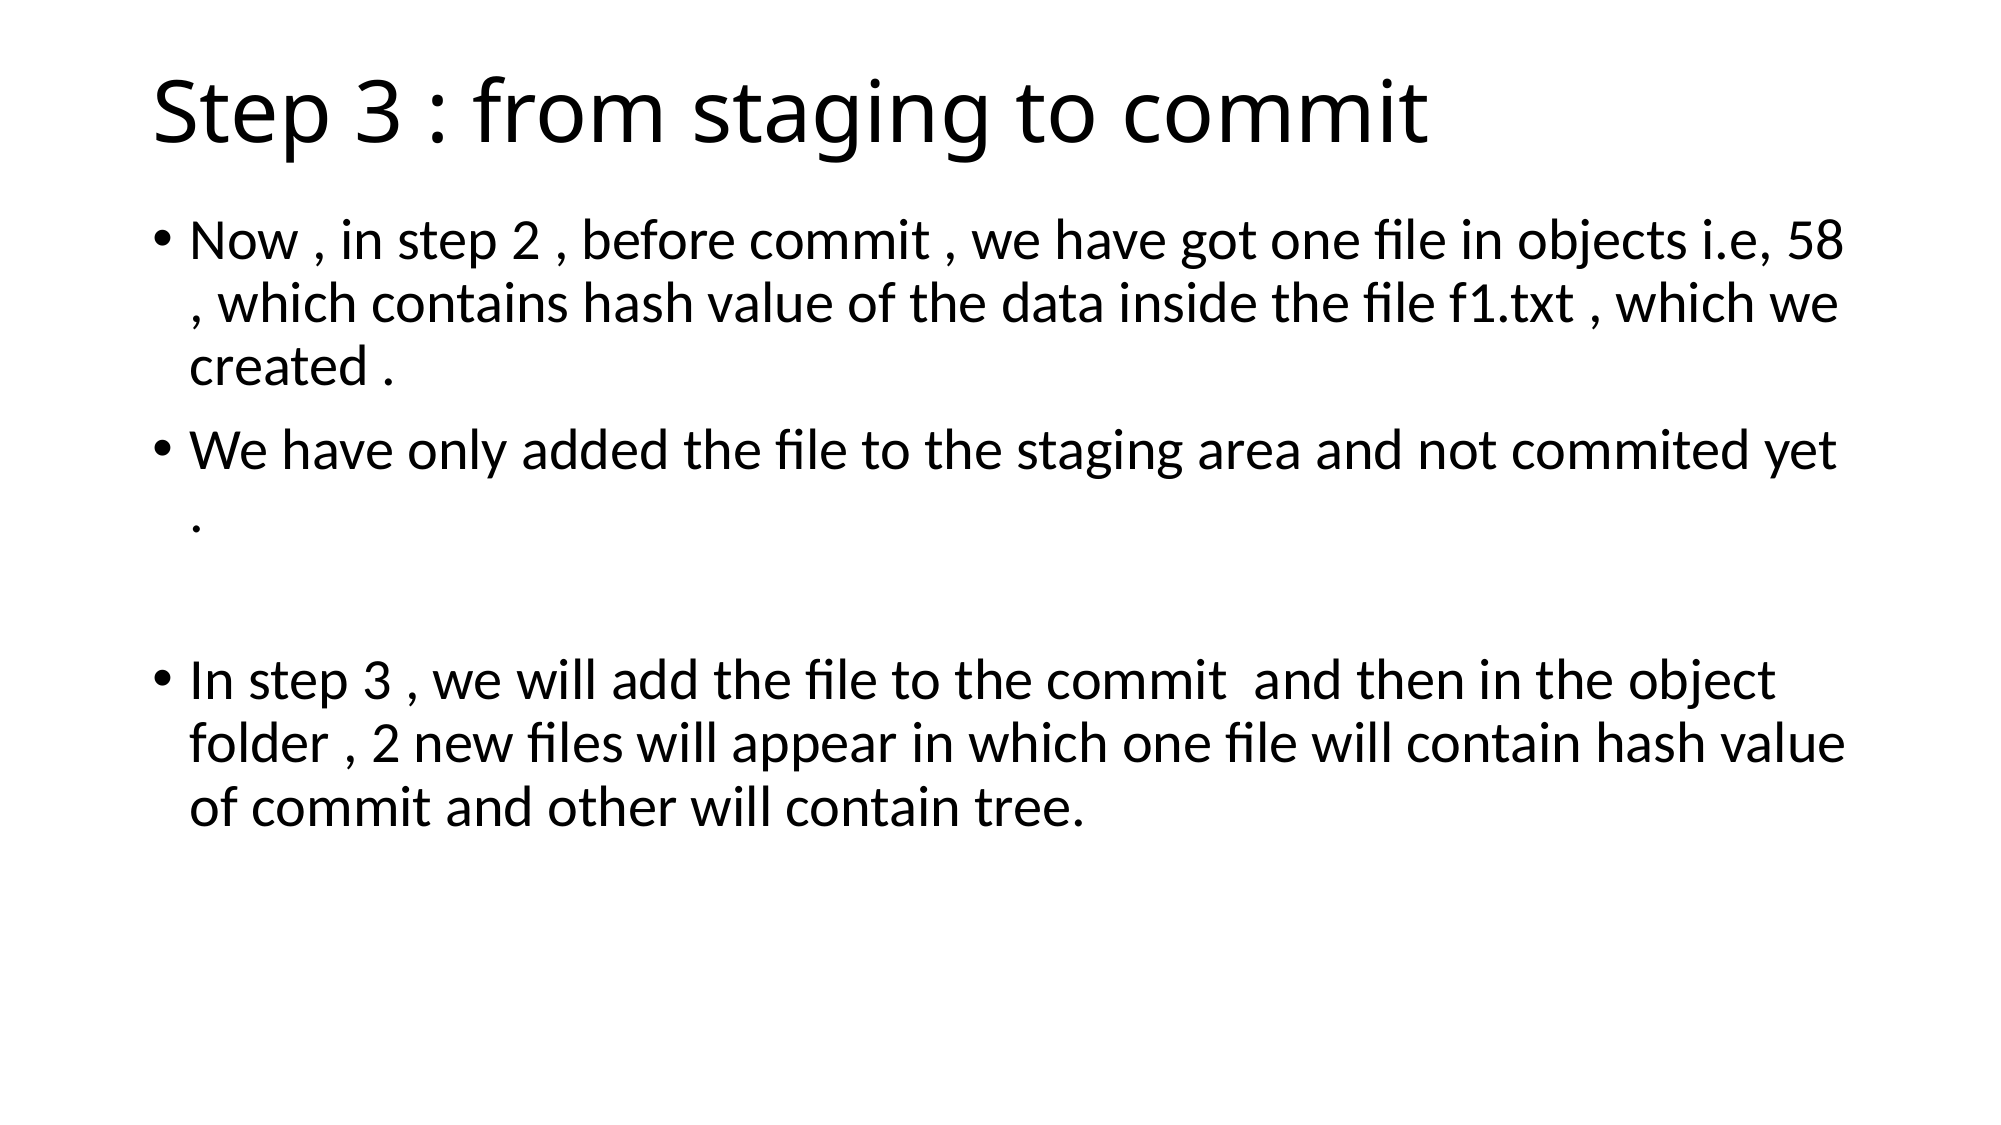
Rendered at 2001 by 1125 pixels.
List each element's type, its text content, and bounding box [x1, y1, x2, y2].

title Step 3 : from staging to commit [137, 59, 1863, 169]
list Now , in step 2 , before commit , we have got one file in objects i.e, 58 , which contains hash value of the data inside the file f1.txt , which we created . We have only added the file to the staging area and not commited yet . In step 3 , we will add the file to the commit and then in the object folder , 2 new files will appear in which one file will contain hash value of commit and other will contain tree. [137, 201, 1863, 1014]
